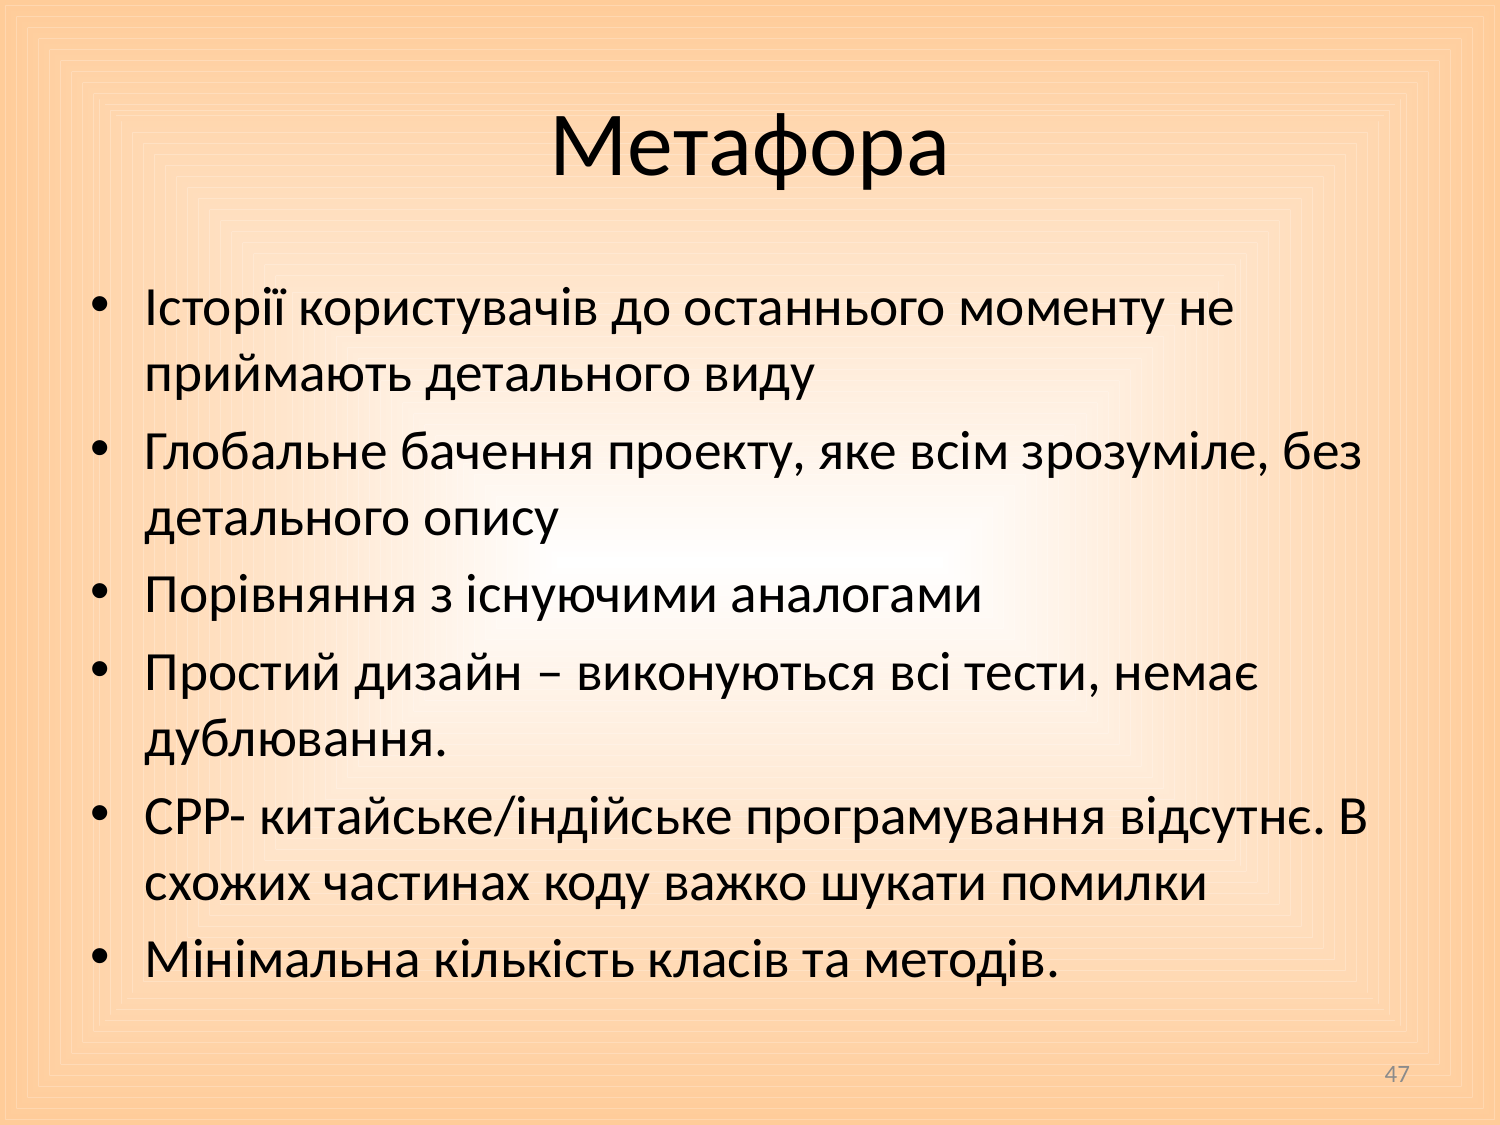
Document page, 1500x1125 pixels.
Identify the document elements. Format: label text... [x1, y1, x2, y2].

list Історії користувачів до останнього моменту не приймають детального виду Глобальне бачення проекту, яке всім зрозуміле, без детального опису Порівняння з існуючими аналогами Простий дизайн – виконуються всі тести, немає дублювання. CPP- китайське/індійське програмування відсутнє. В схожих частинах коду важко шукати помилки Мінімальна кількість класів та методів. [75, 262, 1425, 1005]
slide_number 47 [1074, 1042, 1425, 1103]
title Метафора [75, 45, 1425, 233]
